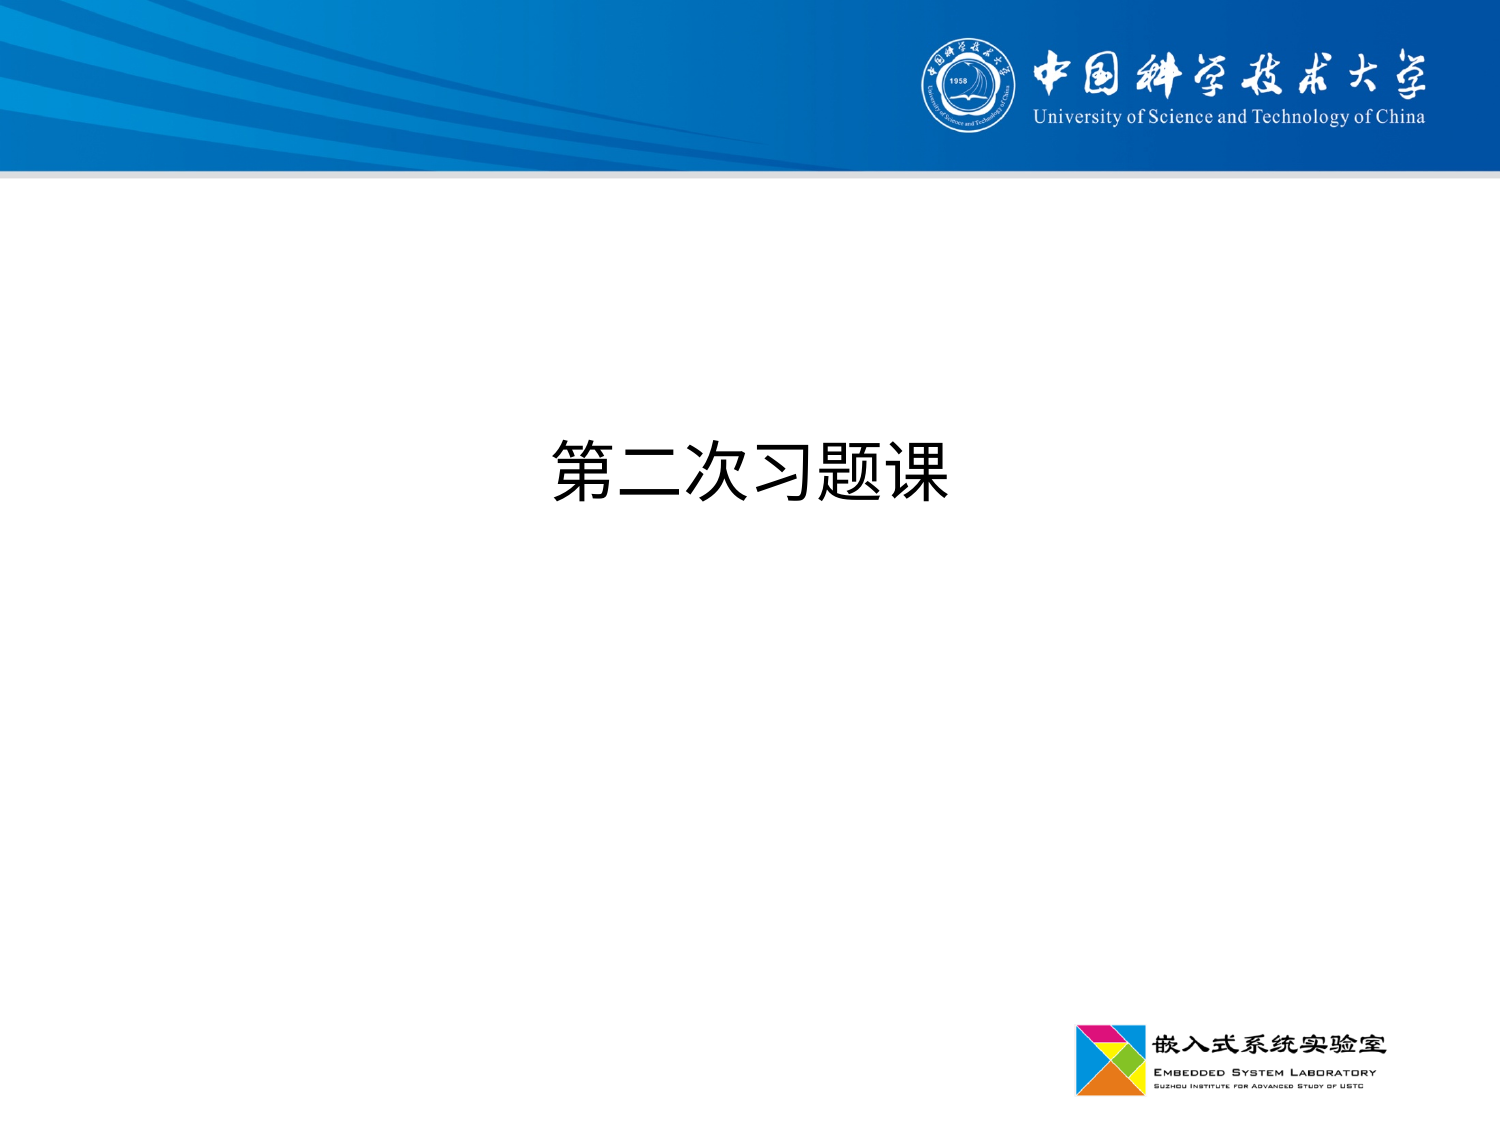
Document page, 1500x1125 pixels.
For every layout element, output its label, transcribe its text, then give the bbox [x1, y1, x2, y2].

title 第二次习题课 [112, 349, 1388, 591]
picture [0, 0, 1500, 1125]
